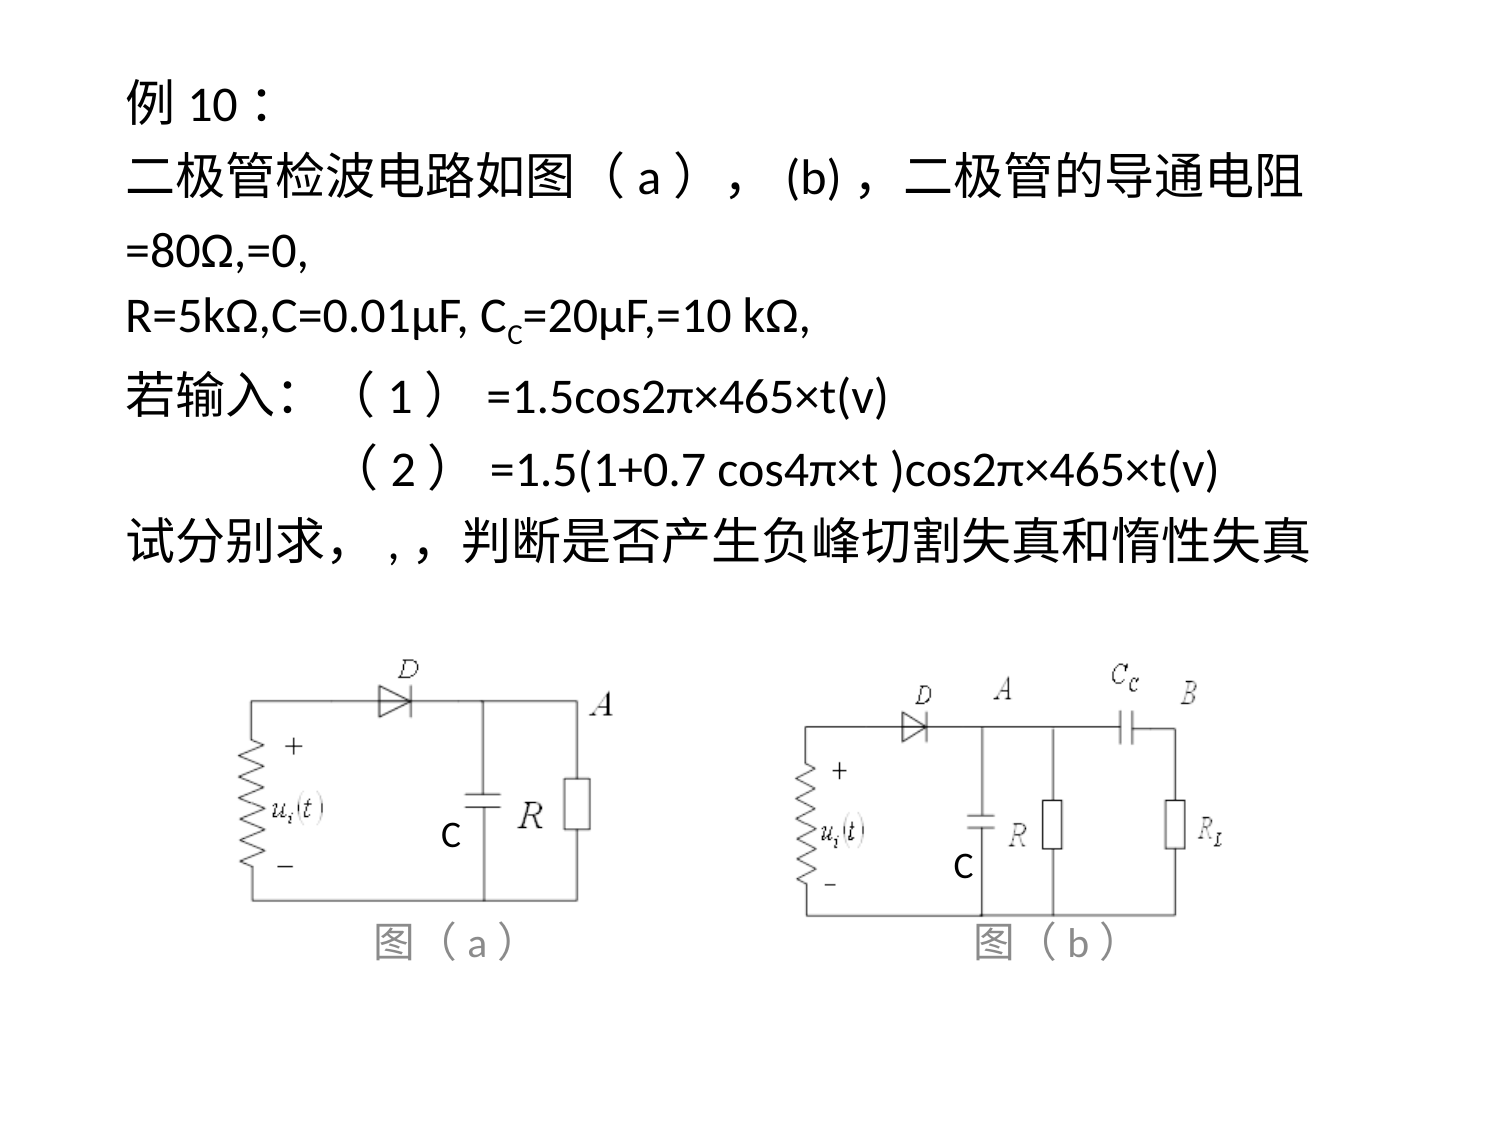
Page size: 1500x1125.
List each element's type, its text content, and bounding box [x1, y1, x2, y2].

picture [749, 644, 1251, 962]
picture [218, 633, 635, 925]
subtitle 图（a） 图（b） [90, 633, 1277, 1044]
